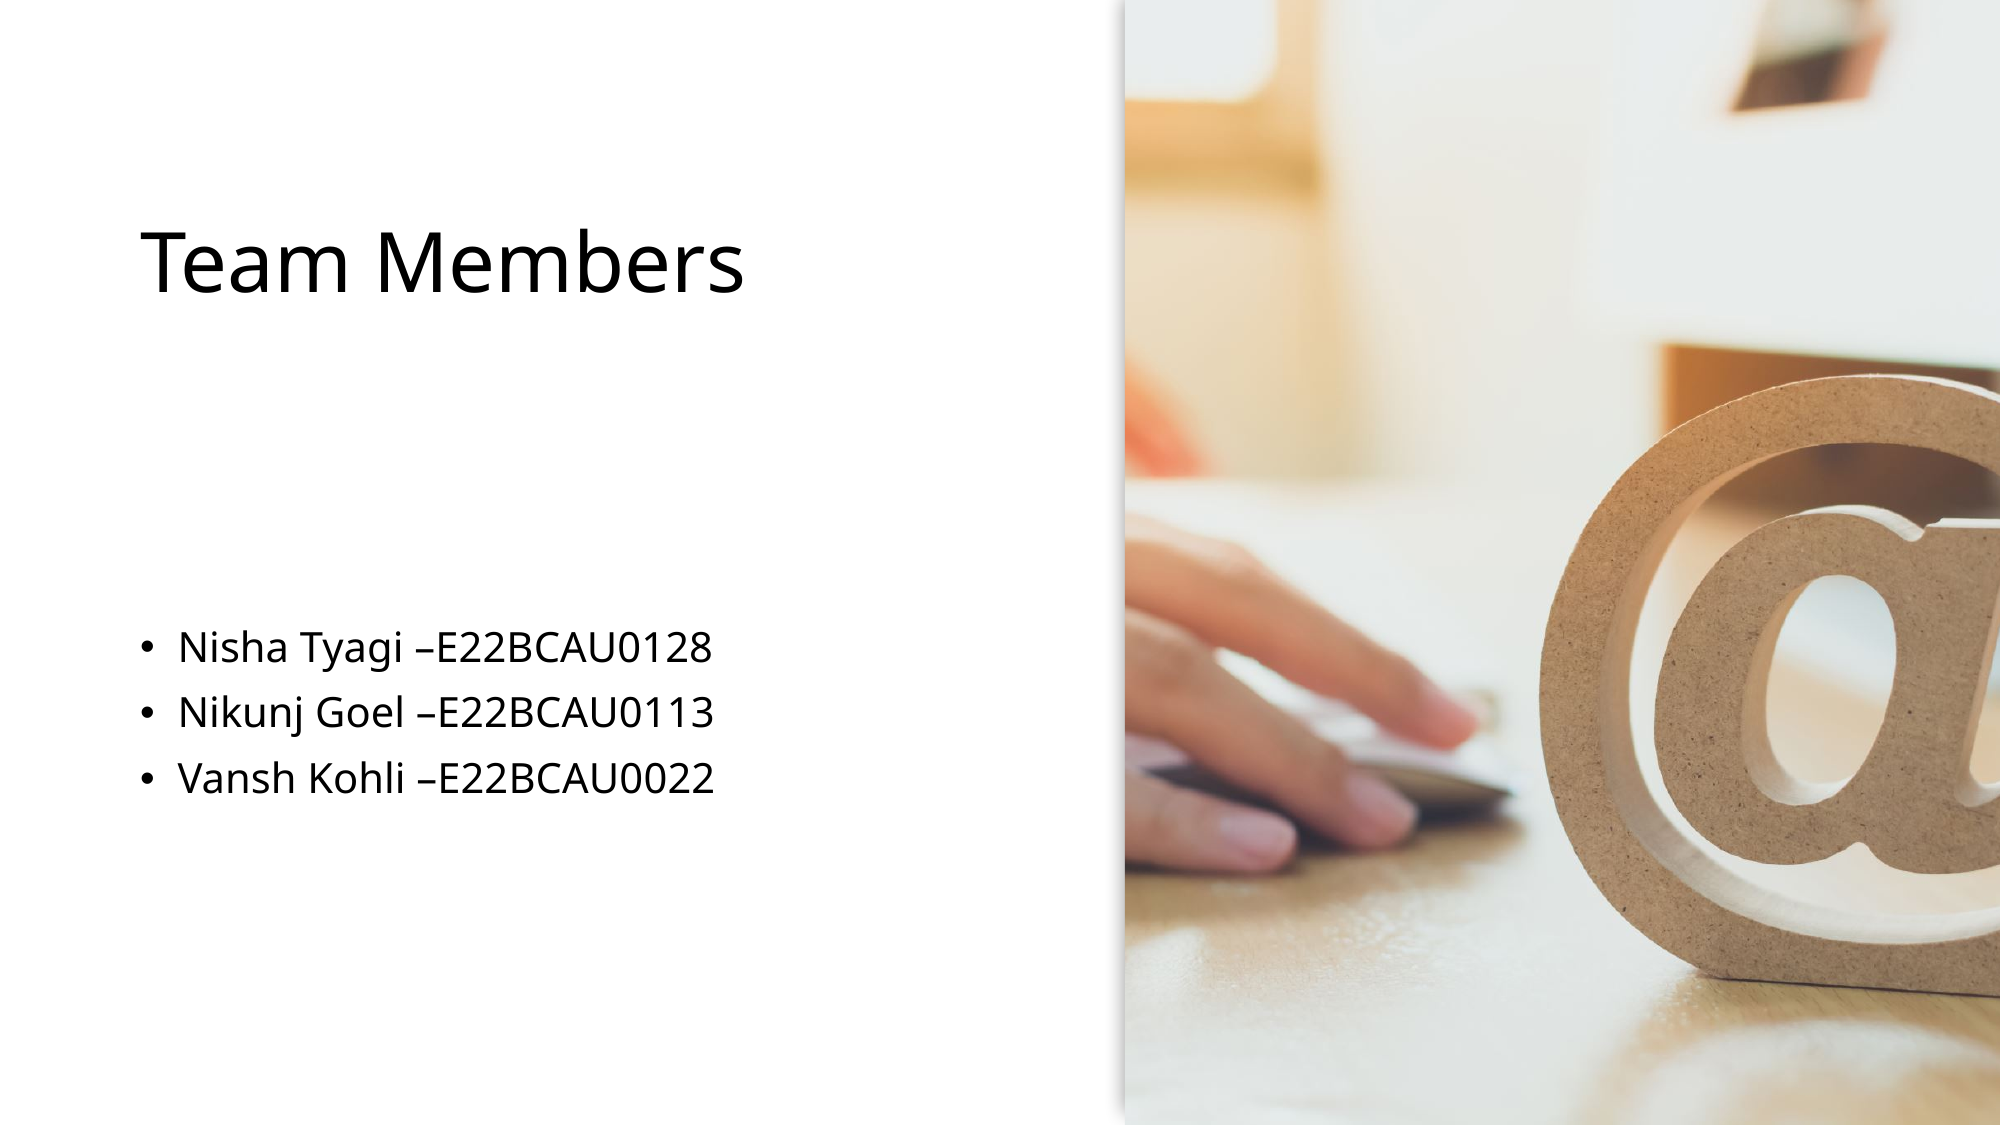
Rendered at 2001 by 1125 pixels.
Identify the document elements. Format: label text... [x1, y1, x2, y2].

title Team Members [124, 125, 1000, 405]
text_box [0, 0, 1124, 1125]
picture [1124, 0, 2000, 1125]
list Nisha Tyagi –E22BCAU0128 Nikunj Goel –E22BCAU0113 Vansh Kohli –E22BCAU0022 [124, 405, 1000, 1024]
